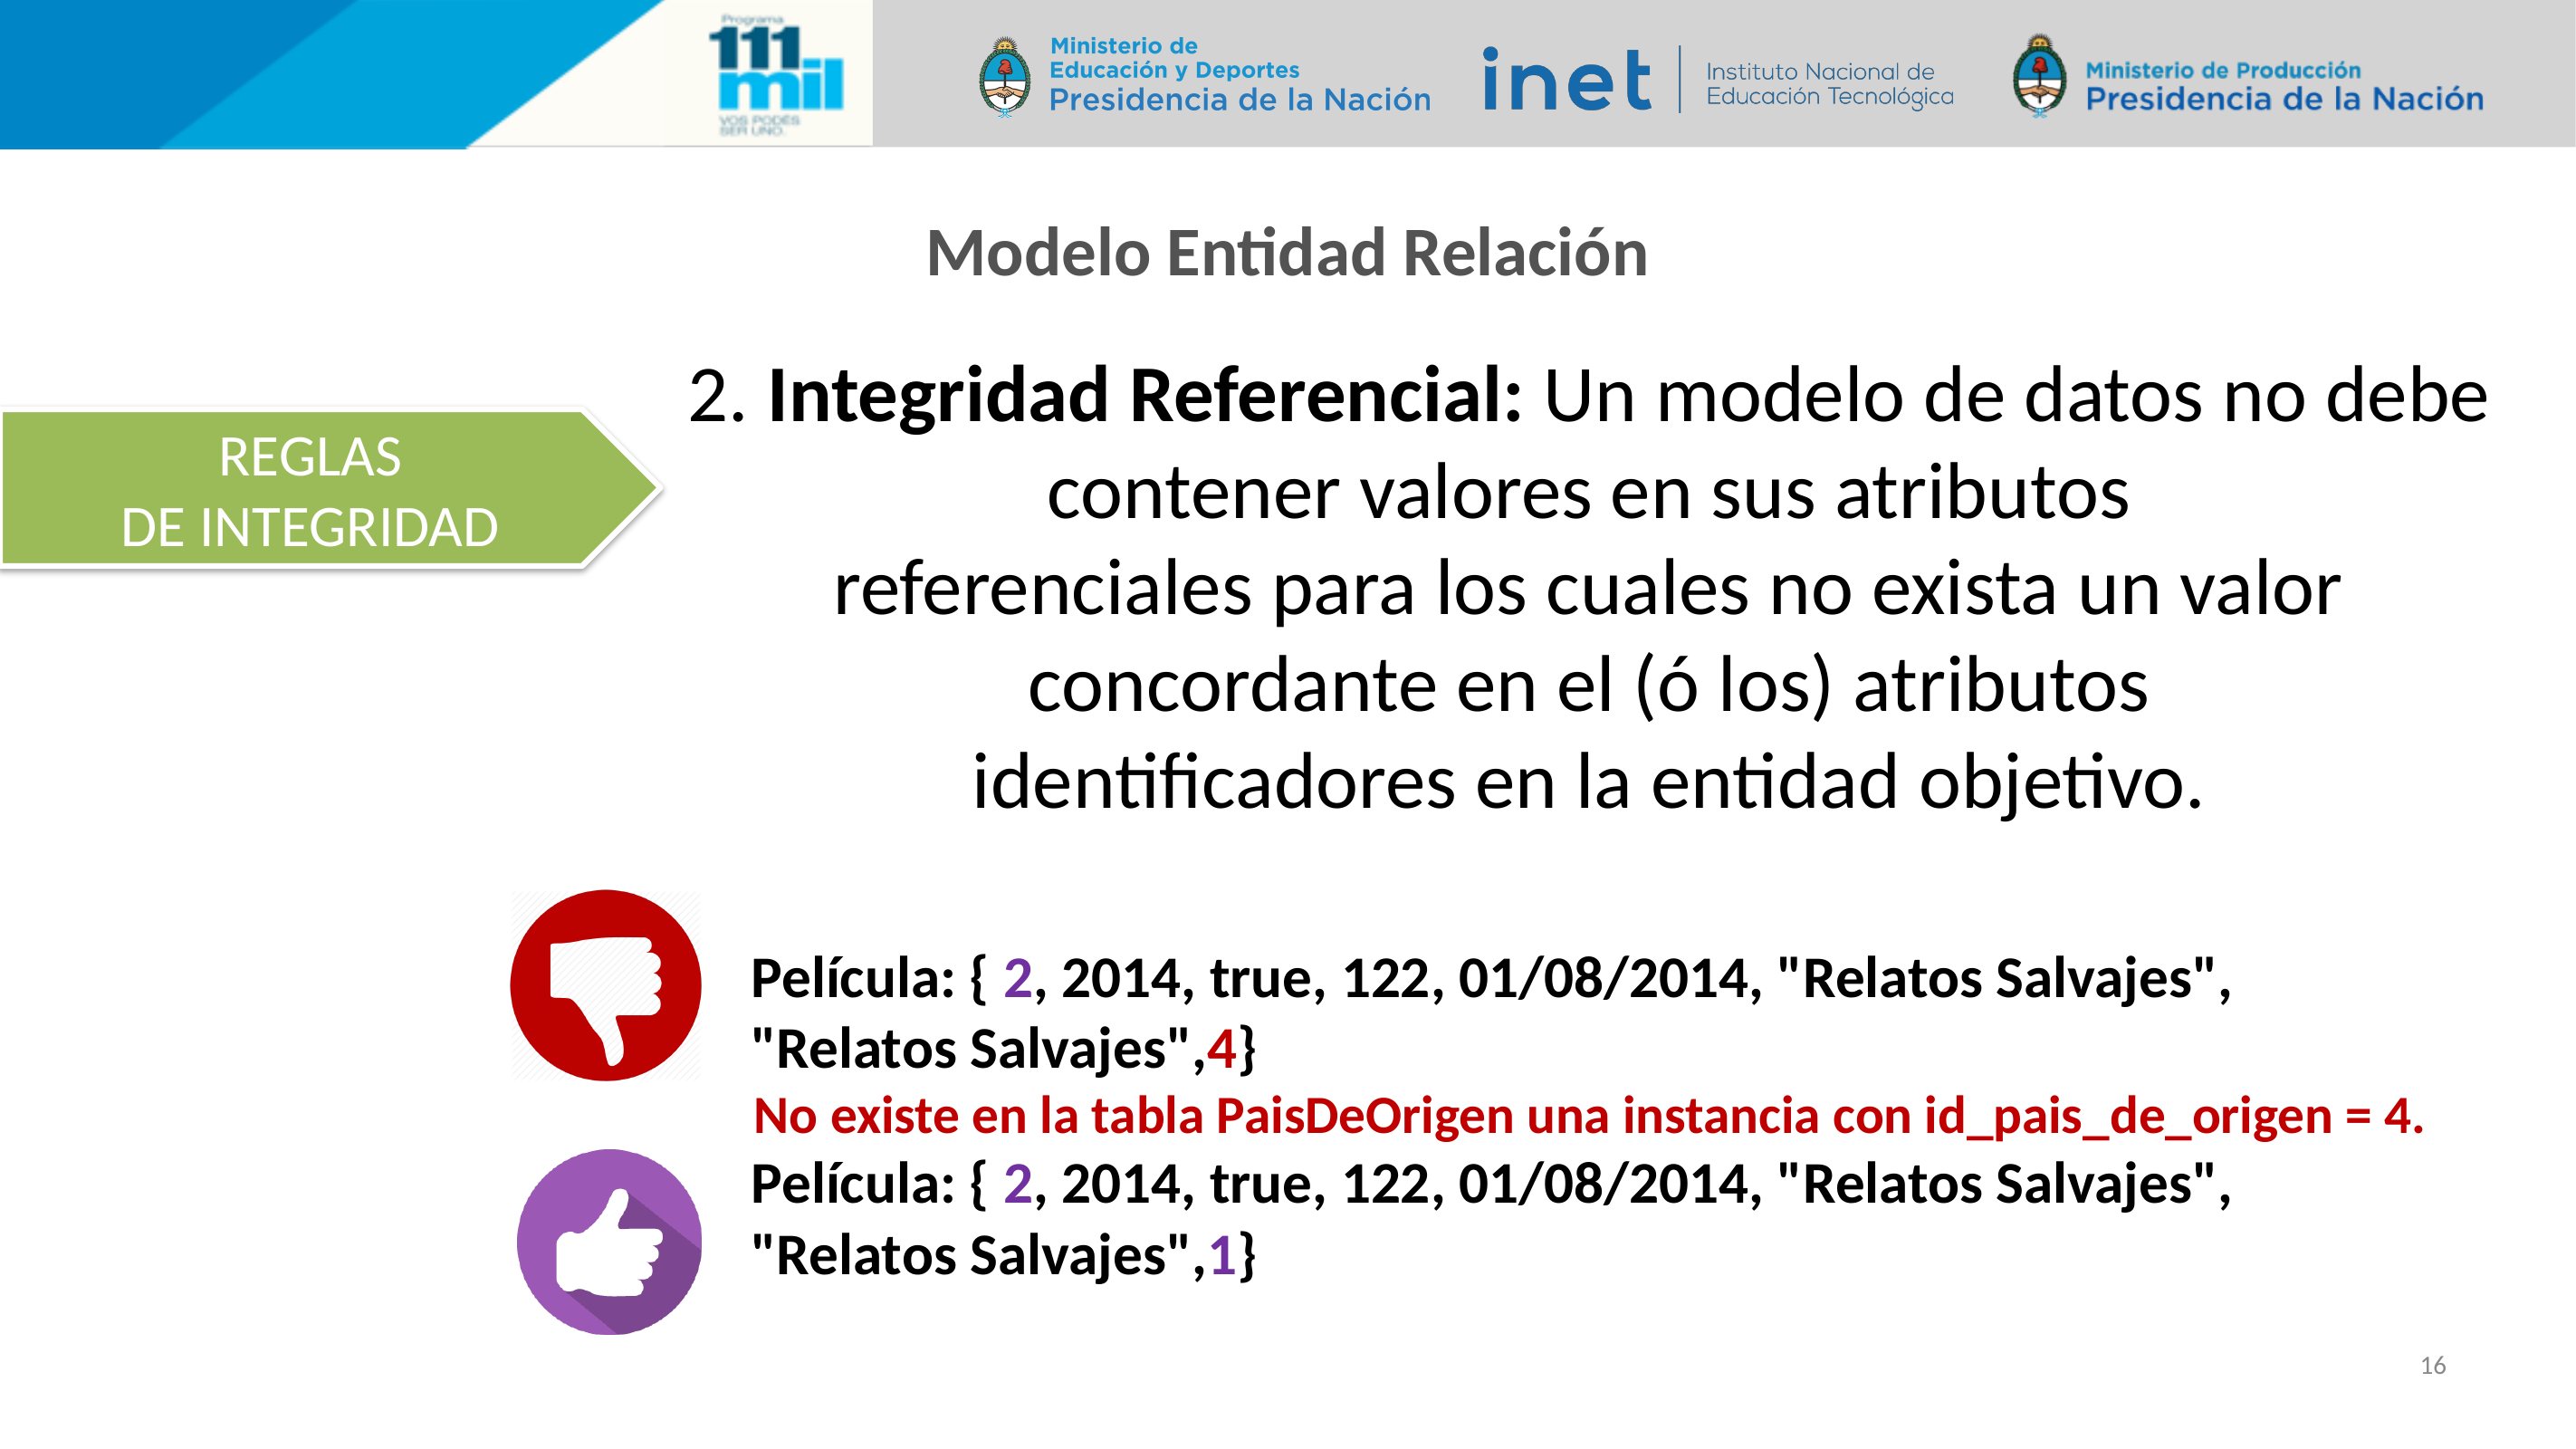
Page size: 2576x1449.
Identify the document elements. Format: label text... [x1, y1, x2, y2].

picture [517, 1149, 703, 1335]
text_box Modelo Entidad Relación [510, 197, 2065, 297]
text_box Película: { 2, 2014, true, 122, 01/08/2014, "Relatos Salvajes", "Relatos Salvajes",4} No existe en la tabla PaisDeOrigen una instancia con id_pais_de_origen = 4. Película: { 2, 2014, true, 122, 01/08/2014, "Relatos Salvajes", "Relatos Salvajes",1} [743, 930, 2436, 1294]
list 2. Integridad Referencial: Un modelo de datos no debe contener valores en sus atributos referenciales para los cuales no exista un valor concordante en el (ó los) atributos identificadores en la entidad objetivo. [685, 341, 2494, 830]
picture [162, 0, 873, 149]
picture [1483, 45, 1953, 113]
text_box REGLAS DE INTEGRIDAD [0, 406, 664, 570]
picture [979, 35, 1430, 122]
picture [2012, 33, 2484, 119]
picture [510, 889, 703, 1082]
slide_number 16 [1853, 1348, 2447, 1389]
